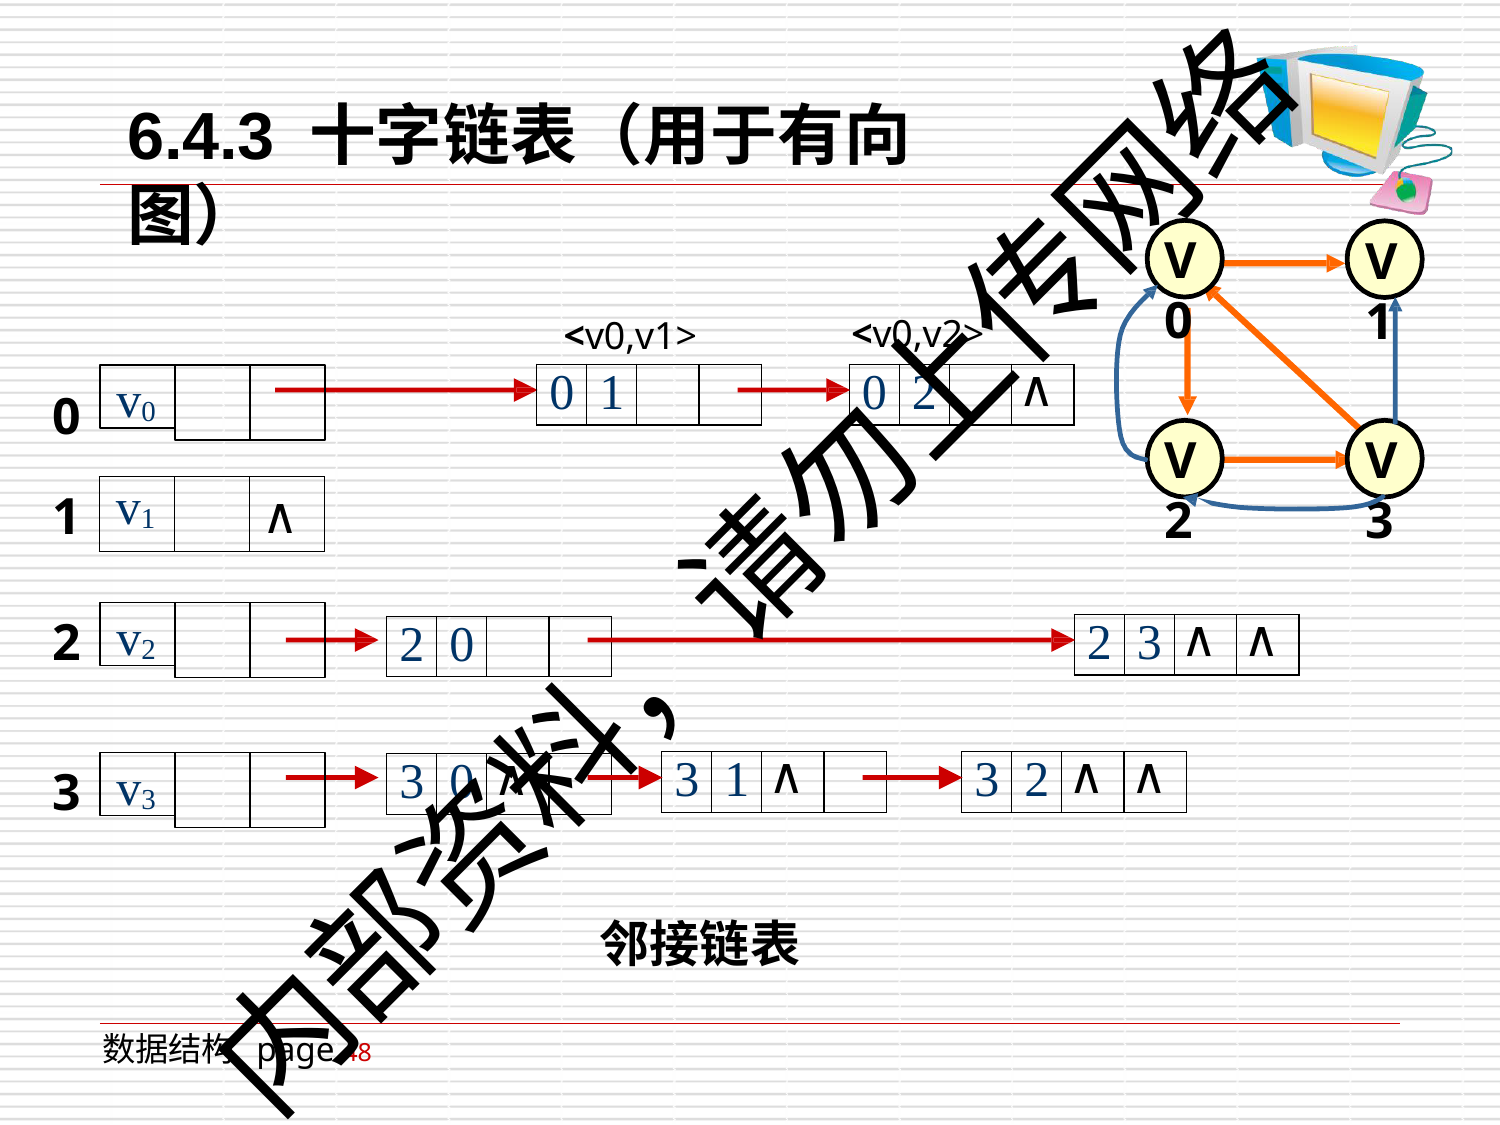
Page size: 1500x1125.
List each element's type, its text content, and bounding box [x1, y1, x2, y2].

text_box [737, 378, 851, 402]
text_box [1347, 228, 1362, 290]
table_header ∧ [1012, 365, 1073, 424]
text_box [249, 602, 325, 678]
text_box [1347, 428, 1362, 490]
text_box 邻接链表 [597, 910, 803, 973]
table_header 3 [1125, 615, 1174, 674]
table_header 1 [587, 365, 636, 424]
table_header ∧ [1237, 615, 1298, 674]
text_box [1114, 284, 1158, 463]
table_header [550, 617, 611, 676]
text_box 数据结构 page 48 [329, 1043, 388, 1102]
text_box [1256, 45, 1453, 215]
table_header [637, 365, 698, 424]
table_header 3 [662, 752, 711, 812]
table_header 1 [712, 752, 761, 812]
text_box [643, 774, 663, 788]
picture [1247, 175, 1256, 184]
text_box [1365, 420, 1405, 426]
text_box [249, 364, 325, 440]
text_box 2 [50, 607, 87, 670]
text_box v0 [99, 365, 174, 428]
text_box [1222, 253, 1346, 273]
table_header [175, 477, 249, 551]
table_header 3 [387, 754, 436, 814]
text_box 内部资料，请勿上传网络 [196, 9, 1328, 1125]
text_box [862, 765, 963, 790]
picture [0, 0, 1500, 1125]
text_box [325, 378, 536, 402]
text_box [1418, 441, 1423, 477]
text_box [325, 628, 379, 652]
title 6.4.3 十字链表（用于有向图） [125, 90, 1033, 281]
text_box [249, 752, 325, 828]
text_box [1218, 441, 1223, 477]
text_box V0 [1162, 226, 1218, 349]
text_box 数据结构 page 48 [100, 1025, 250, 1102]
table_header 0 [537, 365, 586, 424]
table_header [487, 617, 548, 676]
text_box [174, 752, 249, 828]
text_box [1222, 450, 1347, 470]
picture [1119, 287, 1357, 457]
table_header ∧ [762, 752, 823, 812]
text_box [1182, 493, 1386, 512]
text_box [1364, 220, 1406, 227]
text_box [174, 364, 249, 440]
text_box [1178, 349, 1197, 416]
table_header 3 [962, 752, 1011, 812]
table_header 2 [387, 617, 436, 676]
text_box [1152, 269, 1162, 290]
text_box [788, 628, 1076, 652]
table_header ∧ [1062, 752, 1123, 812]
text_box [1418, 241, 1423, 277]
table_header ∧ [1175, 615, 1236, 674]
table_header v1 [100, 477, 174, 551]
picture [1033, 185, 1057, 209]
table_header [700, 365, 761, 424]
table_header 0 [850, 365, 877, 392]
text_box [1388, 297, 1403, 425]
text_box 0 1 [50, 382, 87, 545]
text_box <v0,v1> [561, 310, 714, 358]
text_box <v0,v2> [849, 307, 935, 355]
picture [1218, 463, 1362, 506]
text_box 3 [50, 757, 87, 820]
table_header ∧ [1125, 752, 1186, 812]
text_box v2 [99, 602, 174, 666]
text_box [1147, 428, 1162, 490]
text_box [587, 637, 605, 643]
text_box [325, 765, 379, 790]
table_header ∧ [250, 477, 324, 551]
text_box V1 [1362, 227, 1418, 350]
text_box V3 [1362, 426, 1418, 549]
table_header 2 [1075, 615, 1124, 674]
text_box V2 [1162, 426, 1218, 549]
text_box [1165, 420, 1205, 426]
text_box [174, 602, 249, 678]
table_header 2 [1012, 752, 1061, 812]
table_header [825, 752, 886, 812]
table_header 0 [437, 617, 486, 676]
text_box [1218, 241, 1223, 277]
table_header 0 [437, 754, 486, 805]
text_box [1218, 293, 1362, 431]
text_box v3 [99, 752, 174, 816]
